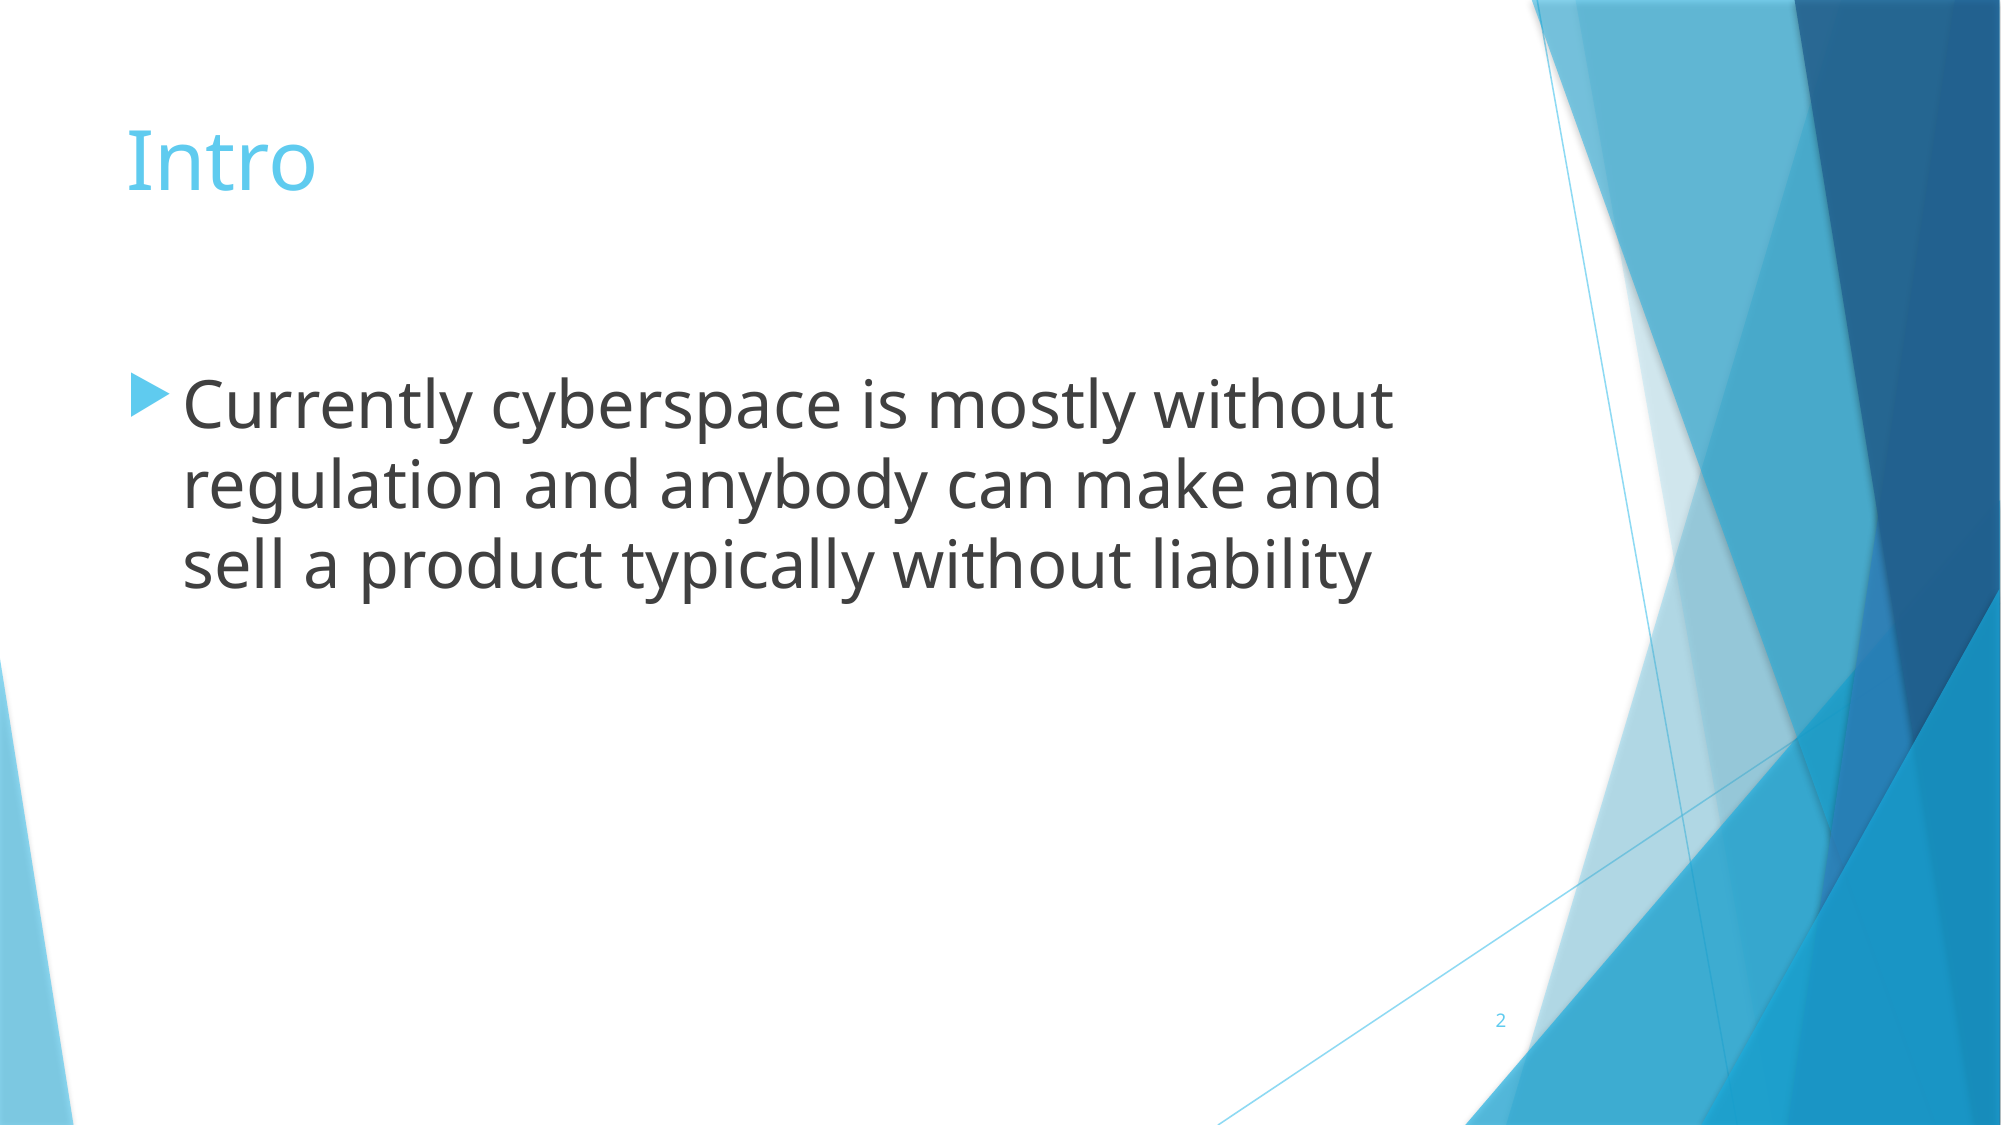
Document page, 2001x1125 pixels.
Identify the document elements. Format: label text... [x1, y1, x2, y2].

slide_number 2 [1409, 991, 1522, 1051]
list Currently cyberspace is mostly without regulation and anybody can make and sell a product typically without liability [111, 354, 1522, 992]
title Intro [111, 99, 1522, 317]
